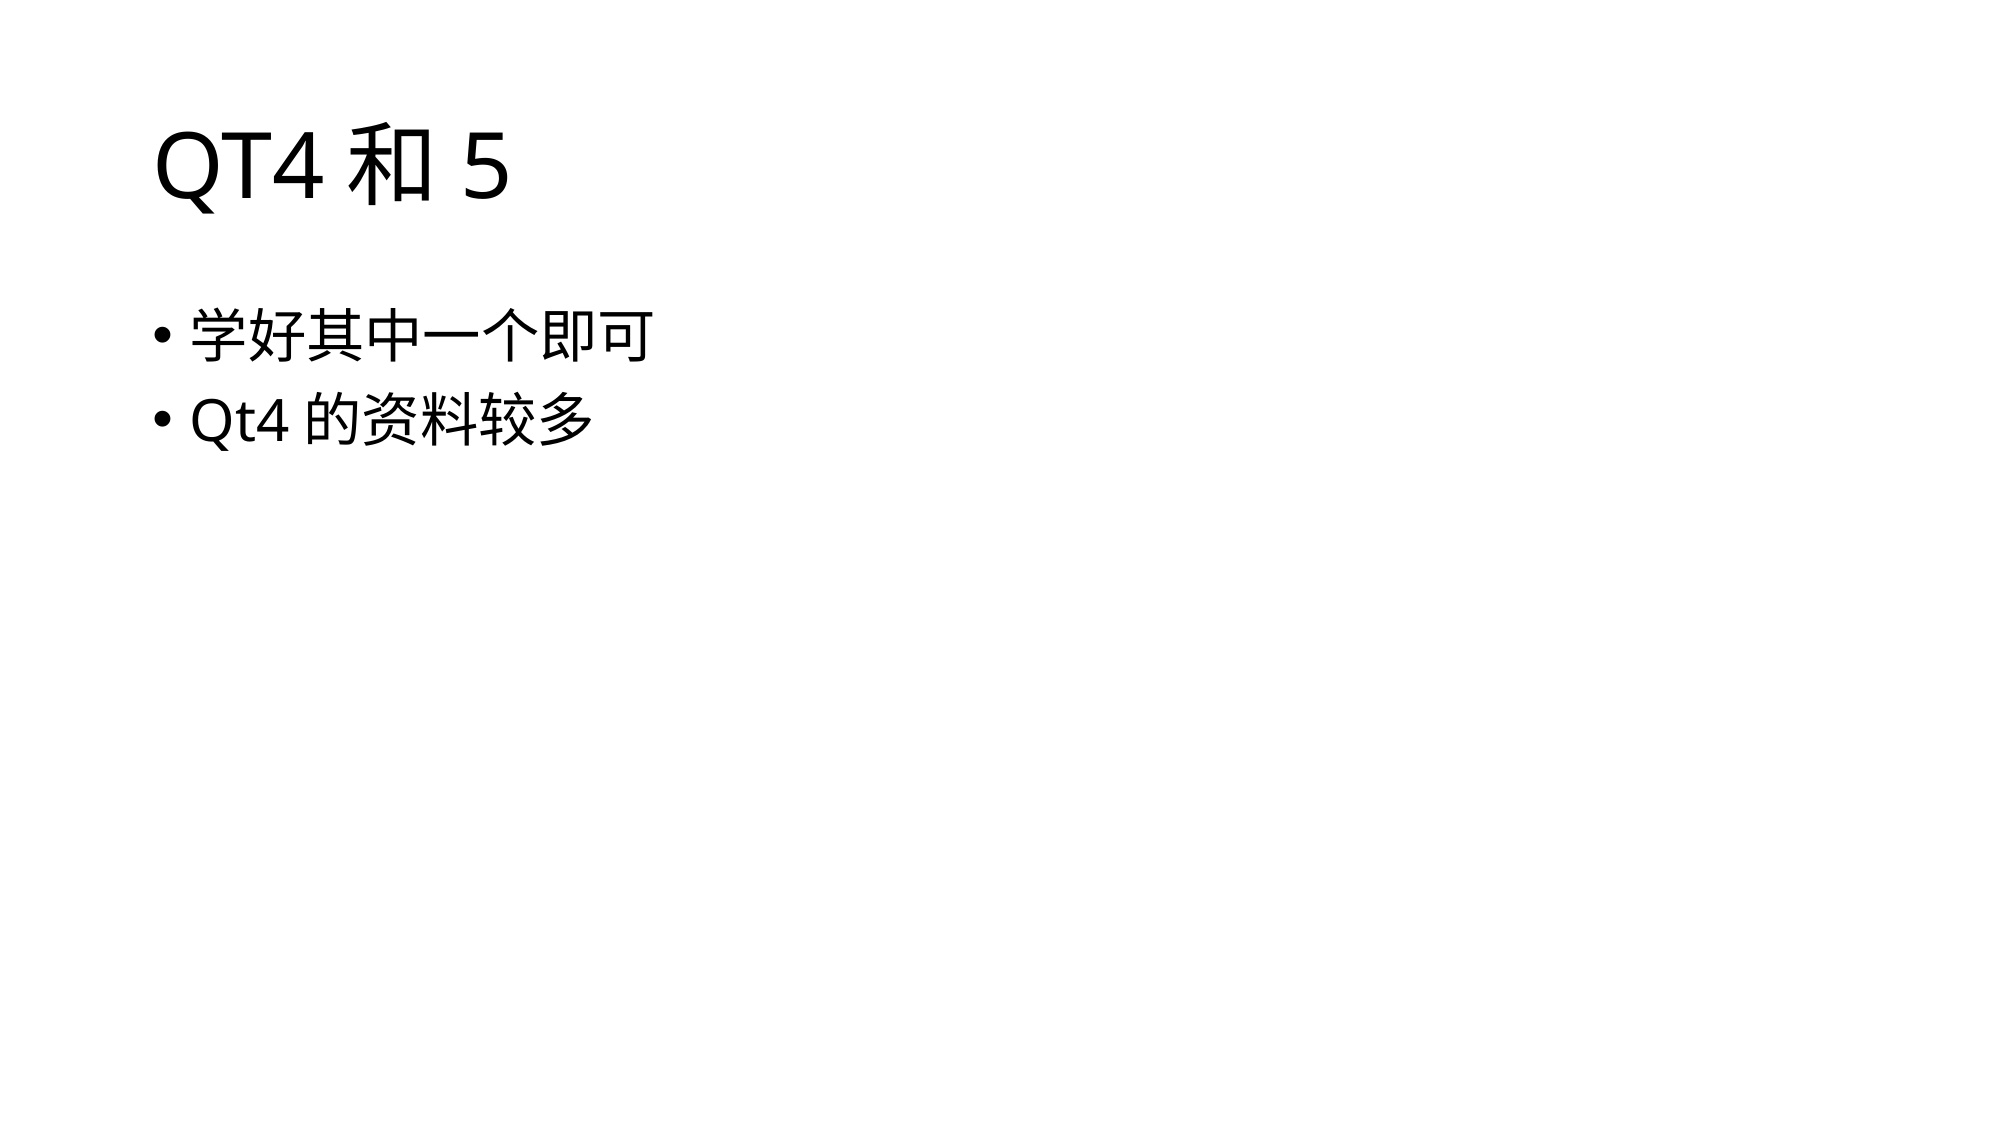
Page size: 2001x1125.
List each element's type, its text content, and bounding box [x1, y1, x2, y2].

list 学好其中一个即可 Qt4的资料较多 [137, 299, 1863, 1014]
title QT4和5 [137, 59, 1863, 278]
